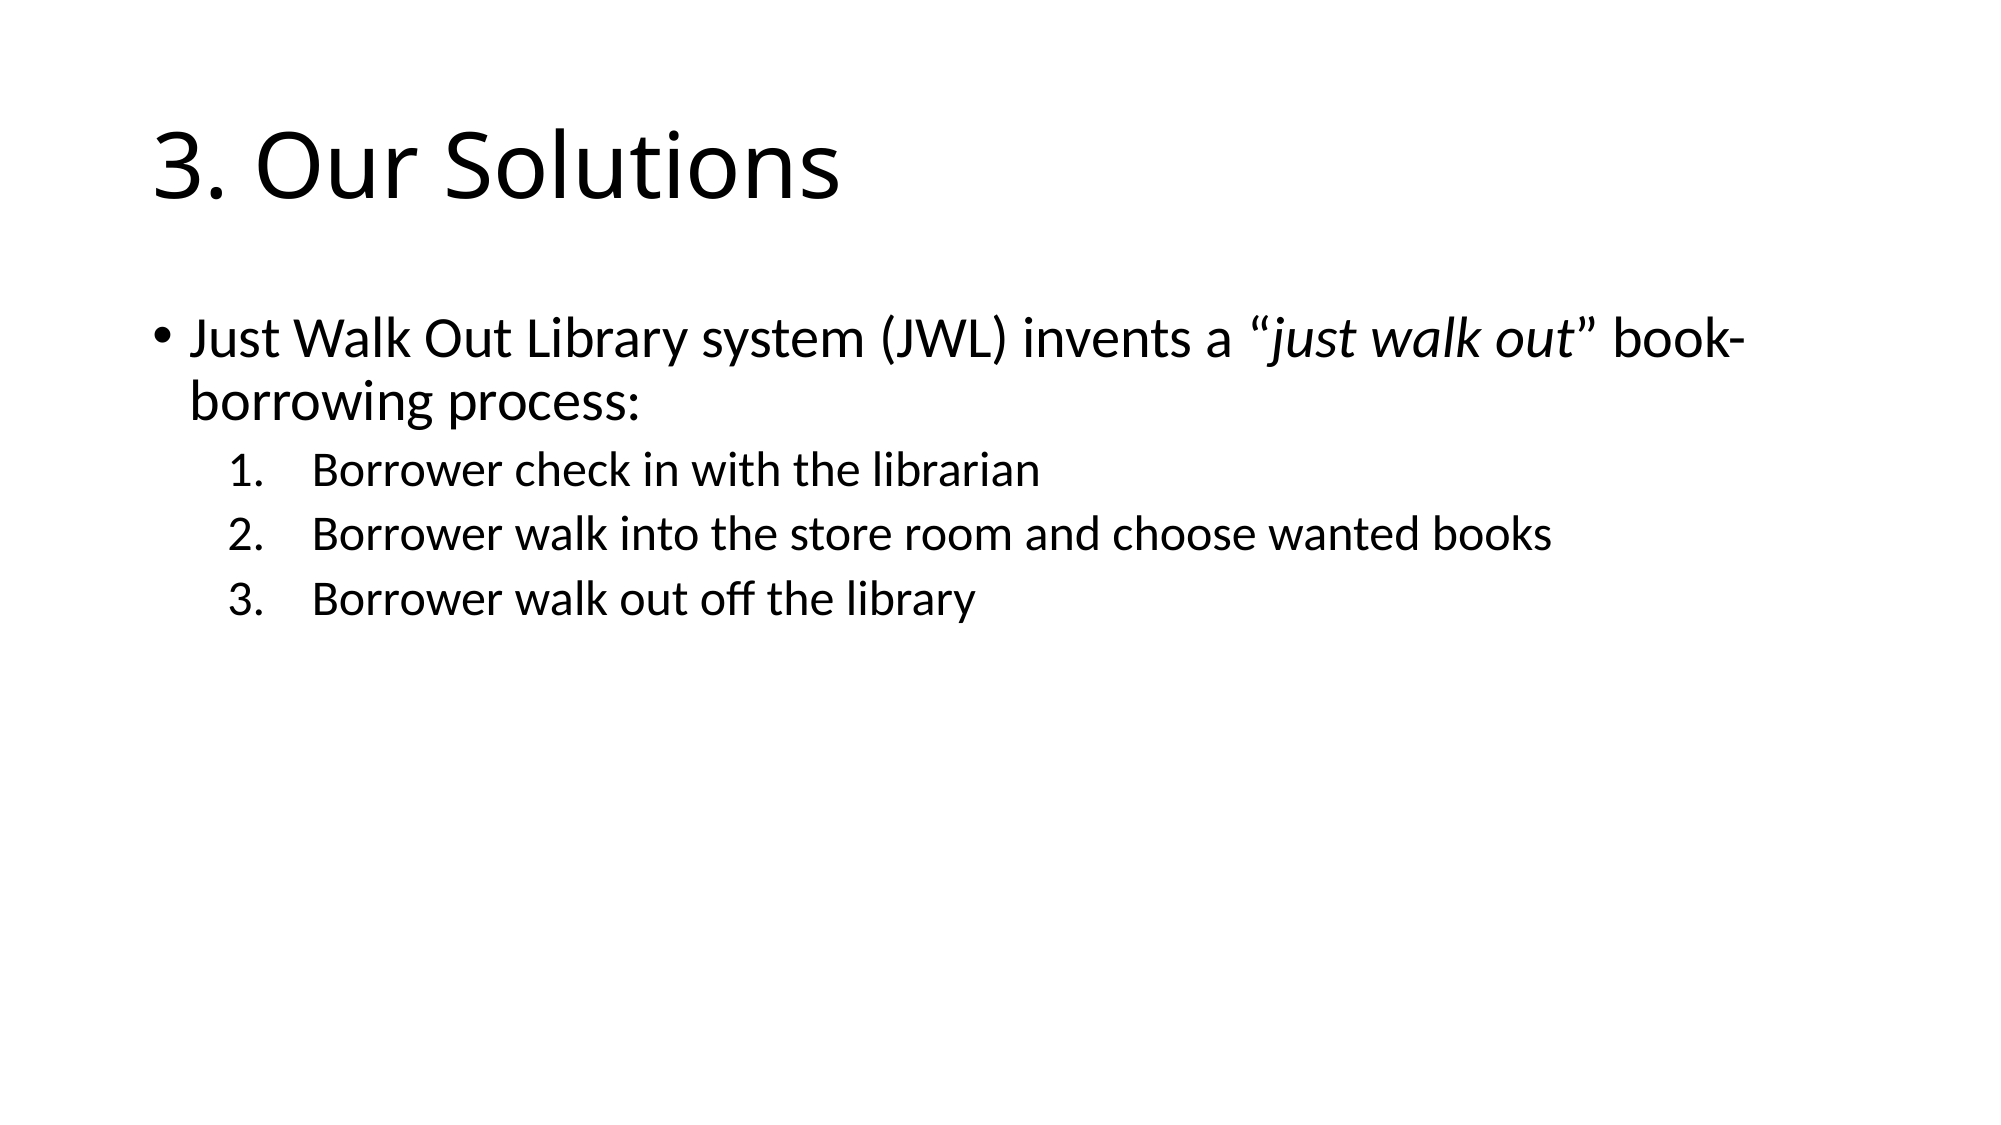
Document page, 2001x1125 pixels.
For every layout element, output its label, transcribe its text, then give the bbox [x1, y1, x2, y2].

list Just Walk Out Library system (JWL) invents a “just walk out” book-borrowing process: Borrower check in with the librarian Borrower walk into the store room and choose wanted books Borrower walk out off the library [137, 299, 1863, 1014]
title 3. Our Solutions [137, 59, 1863, 278]
